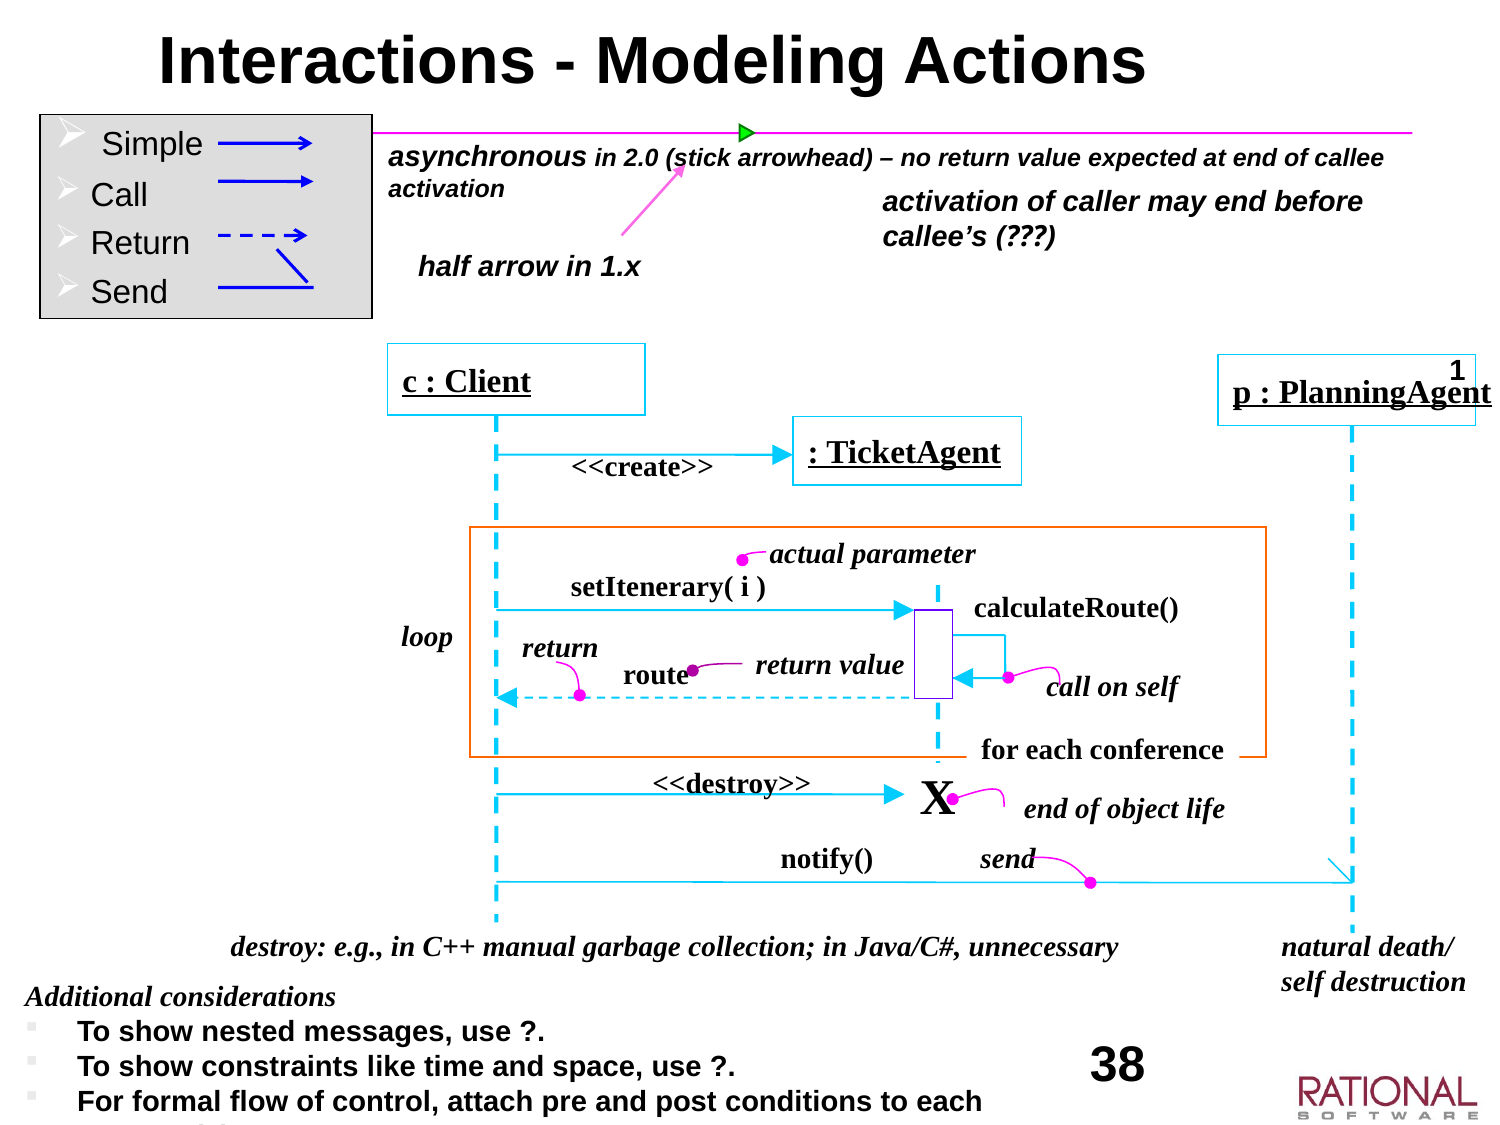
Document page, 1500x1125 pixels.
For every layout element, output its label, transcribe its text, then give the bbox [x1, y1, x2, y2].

text_box destroy: e.g., in C++ manual garbage collection; in Java/C#, unnecessary [215, 920, 1135, 970]
text_box half arrow in 1.x [403, 240, 685, 290]
text_box loop [386, 610, 469, 660]
text_box [621, 164, 686, 236]
text_box for each conference [966, 723, 1240, 774]
text_box [293, 228, 308, 243]
text_box natural death/ self destruction [1266, 920, 1482, 1005]
text_box [469, 526, 1267, 757]
text_box X [904, 757, 971, 832]
text_box <<create>> [556, 440, 730, 490]
text_box [218, 175, 314, 188]
text_box [827, 783, 904, 805]
text_box Additional considerations To show nested messages, use ?. To show constraints like time and space, use ?. For formal flow of control, attach pre and post conditions to each message (?) [10, 970, 1091, 1125]
text_box p : PlanningAgent [1218, 354, 1476, 426]
slide_number 38 [1091, 1024, 1425, 1103]
text_box send [965, 832, 1051, 882]
text_box asynchronous in 2.0 (stick arrowhead) – no return value expected at end of callee activation [373, 129, 1497, 210]
list Simple Call Return Send [39, 114, 388, 325]
text_box c : Client [387, 343, 645, 415]
text_box activation of caller may end before callee’s (???) [867, 174, 1476, 260]
text_box [218, 136, 313, 151]
text_box 1 [1434, 343, 1481, 394]
text_box notify() [765, 831, 889, 882]
text_box [946, 788, 1005, 807]
title Interactions - Modeling Actions [143, 0, 1393, 115]
text_box [1031, 857, 1097, 889]
picture [1275, 1070, 1500, 1125]
text_box [730, 444, 793, 466]
text_box <<destroy>> [637, 757, 827, 807]
text_box end of object life [1009, 782, 1241, 832]
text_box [937, 634, 1006, 679]
text_box : TicketAgent [792, 416, 1022, 486]
